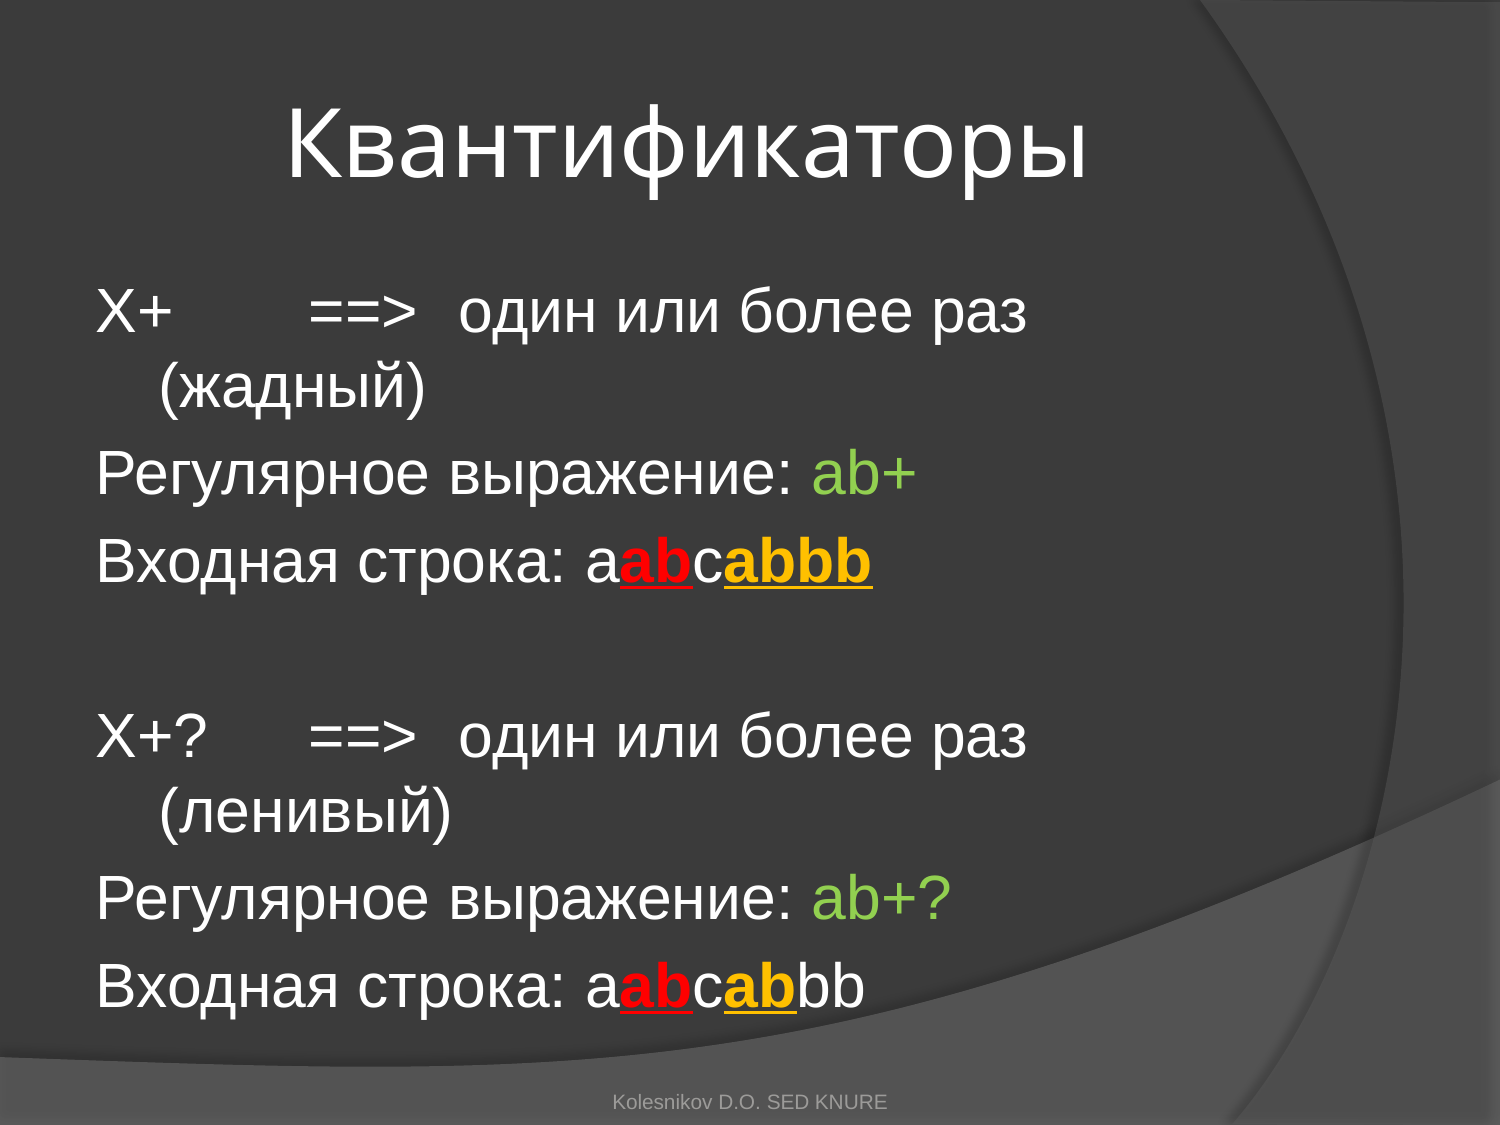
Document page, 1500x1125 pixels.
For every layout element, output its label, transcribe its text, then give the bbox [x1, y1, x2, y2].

footer Kolesnikov D.O. SED KNURE [512, 1053, 988, 1114]
list X+ ==> один или более раз (жадный) Регулярное выражение: ab+ Входная строка: aabcabbb X+? ==> один или более раз (ленивый) Регулярное выражение: ab+? Входная строка: aabcabbb [75, 262, 1300, 1005]
title Квантификаторы [75, 45, 1300, 233]
